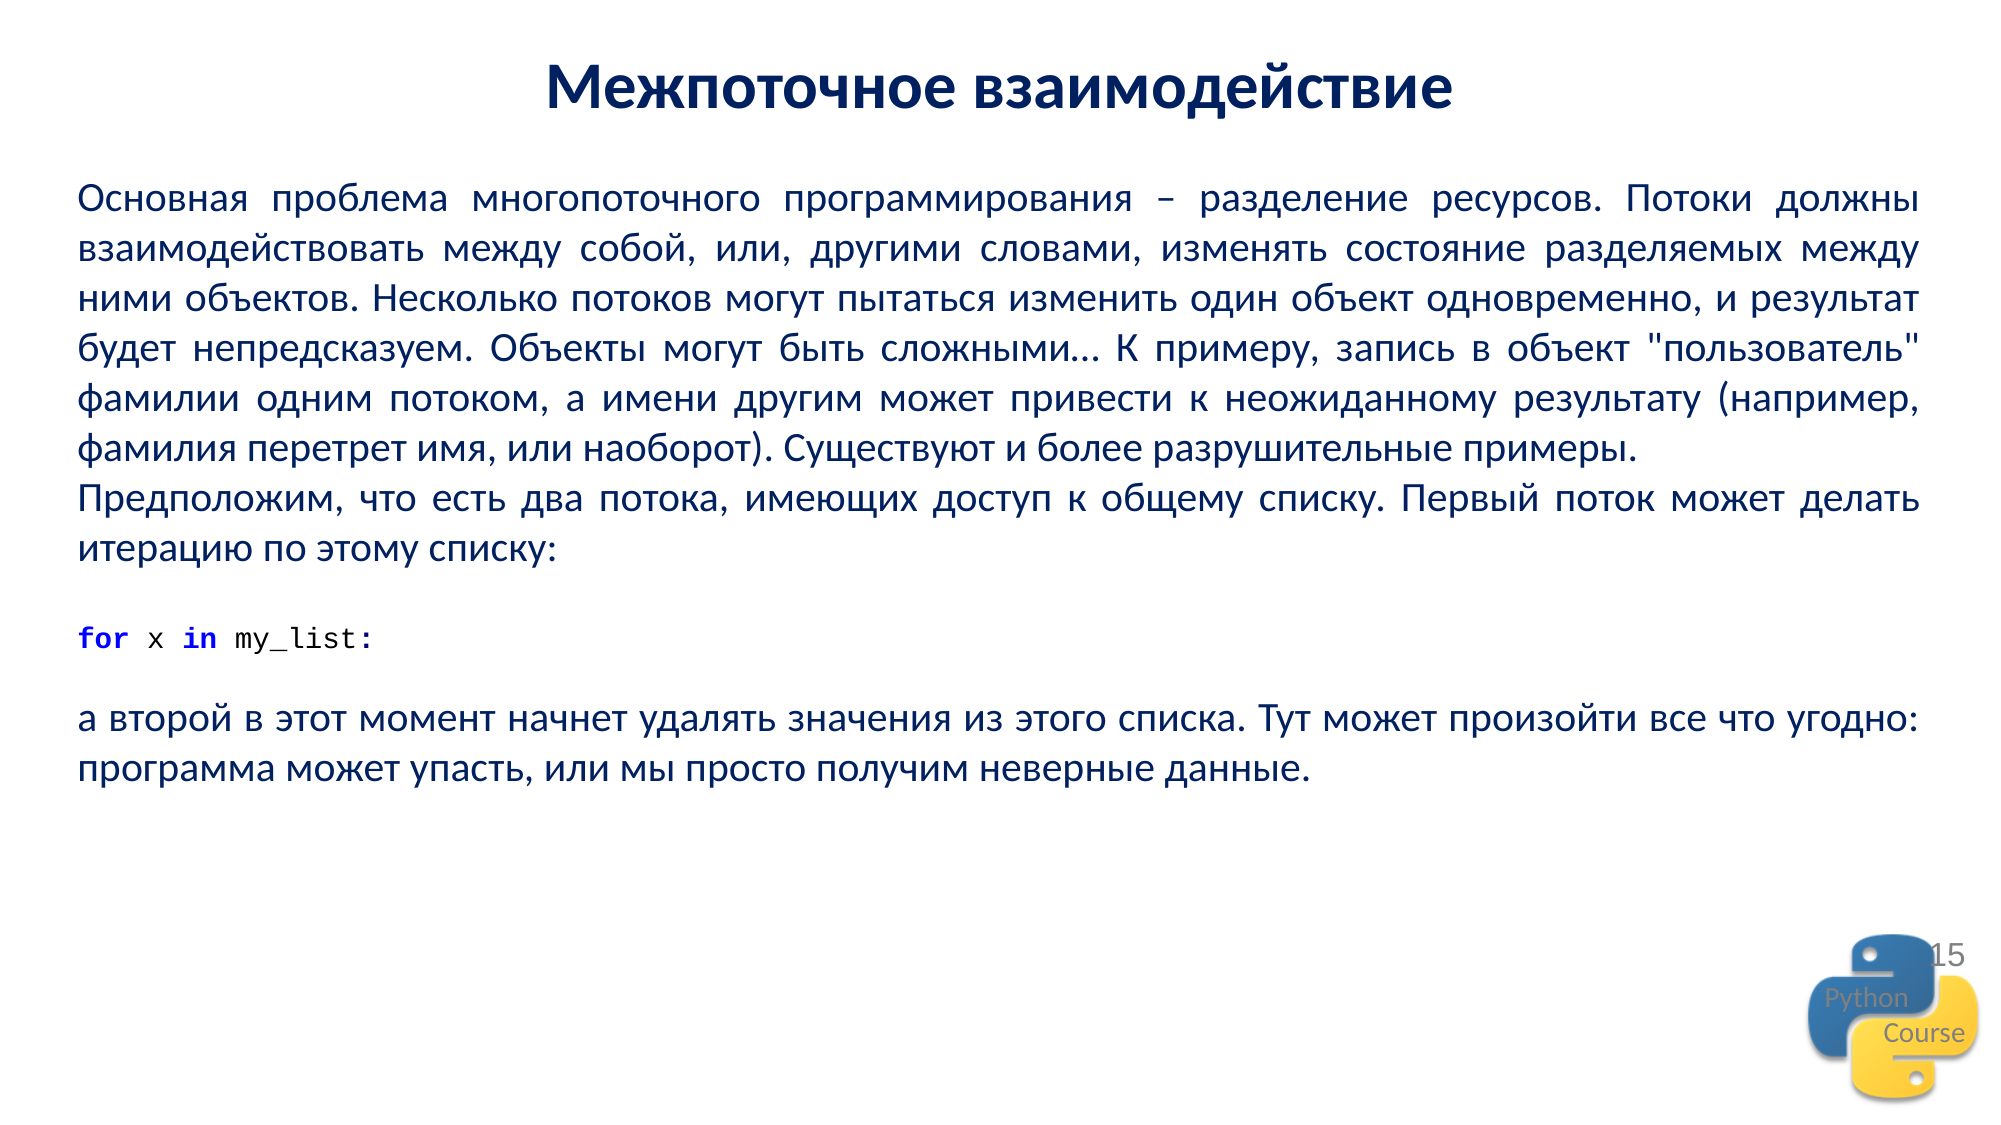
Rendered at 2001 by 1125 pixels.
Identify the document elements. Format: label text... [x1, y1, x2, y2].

picture [1801, 932, 1985, 1110]
text_box Основная проблема многопоточного программирования – разделение ресурсов. Потоки должны взаимодействовать между собой, или, другими словами, изменять состояние разделяемых между ними объектов. Несколько потоков могут пытаться изменить один объект одновременно, и результат будет непредсказуем. Объекты могут быть сложными… К примеру, запись в объект "пользователь" фамилии одним потоком, а имени другим может привести к неожиданному результату (например, фамилия перетрет имя, или наоборот). Существуют и более разрушительные примеры. Предположим, что есть два потока, имеющих доступ к общему списку. Первый поток может делать итерацию по этому списку: for x in my_list: а второй в этот момент начнет удалять значения из этого списка. Тут может произойти все что угодно: программа может упасть, или мы просто получим неверные данные. [62, 162, 1936, 1097]
title Межпоточное взаимодействие [0, 34, 2000, 149]
